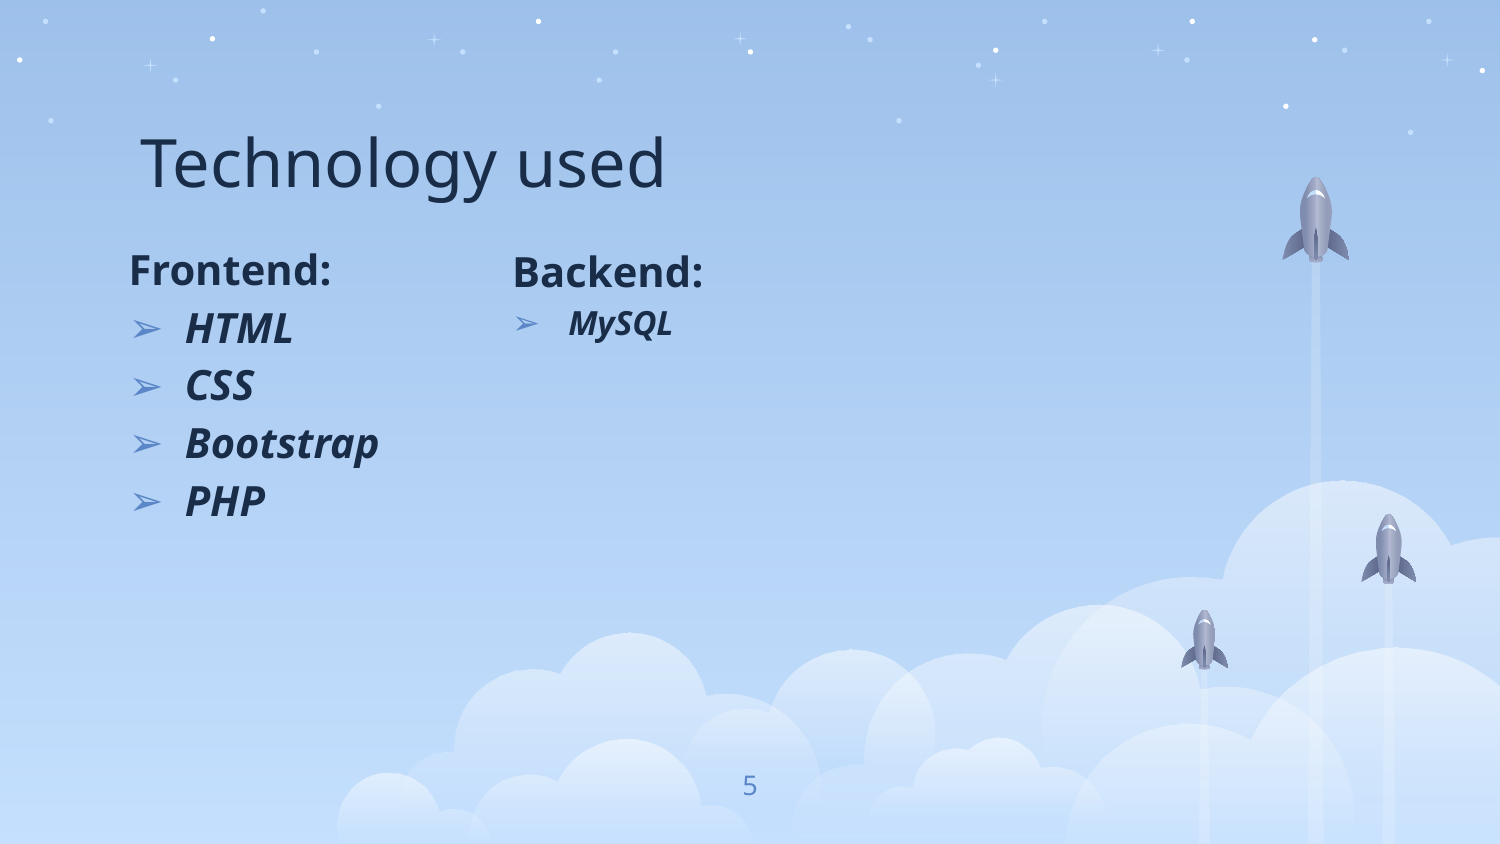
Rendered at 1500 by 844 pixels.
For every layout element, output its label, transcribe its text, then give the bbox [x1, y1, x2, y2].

slide_number 5 [705, 754, 795, 819]
title Technology used [140, 137, 1165, 203]
list Backend: MySQL [512, 238, 974, 796]
list Frontend: HTML CSS Bootstrap PHP [128, 236, 610, 719]
